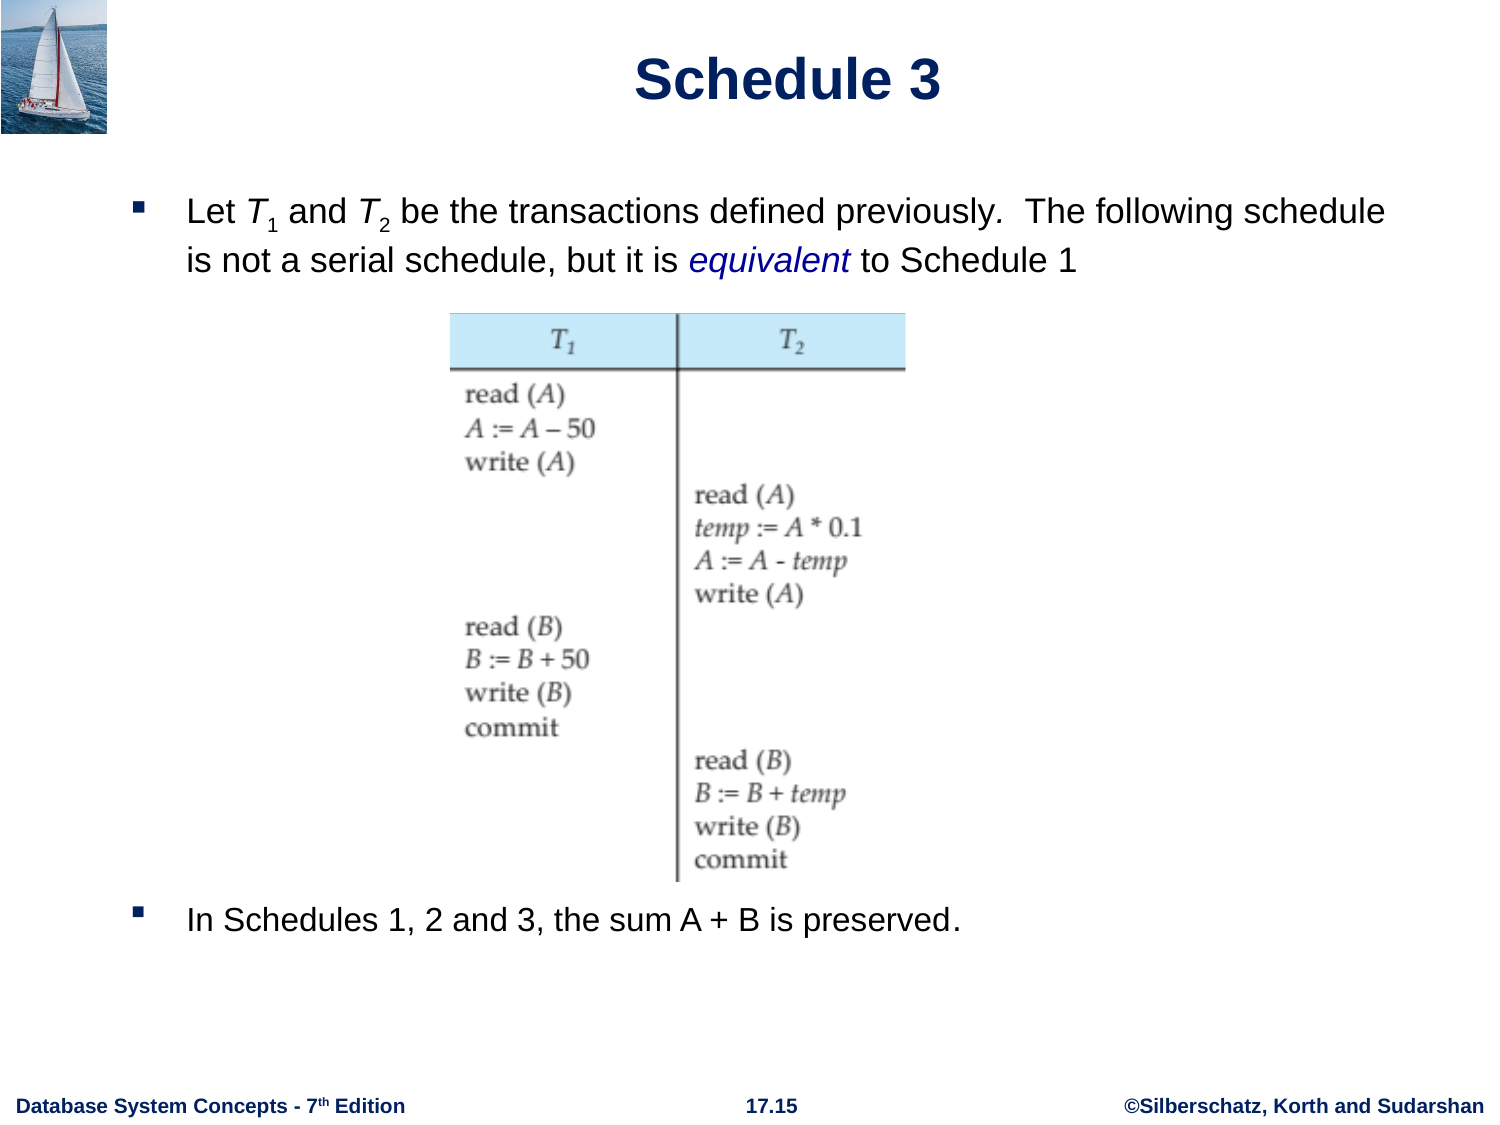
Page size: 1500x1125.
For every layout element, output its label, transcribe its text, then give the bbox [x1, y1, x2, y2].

list Let T1 and T2 be the transactions defined previously. The following schedule is not a serial schedule, but it is equivalent to Schedule 1 In Schedules 1, 2 and 3, the sum A + B is preserved. [115, 180, 1403, 1062]
title Schedule 3 [125, 18, 1452, 120]
picture [1, 0, 107, 134]
picture [449, 312, 906, 883]
